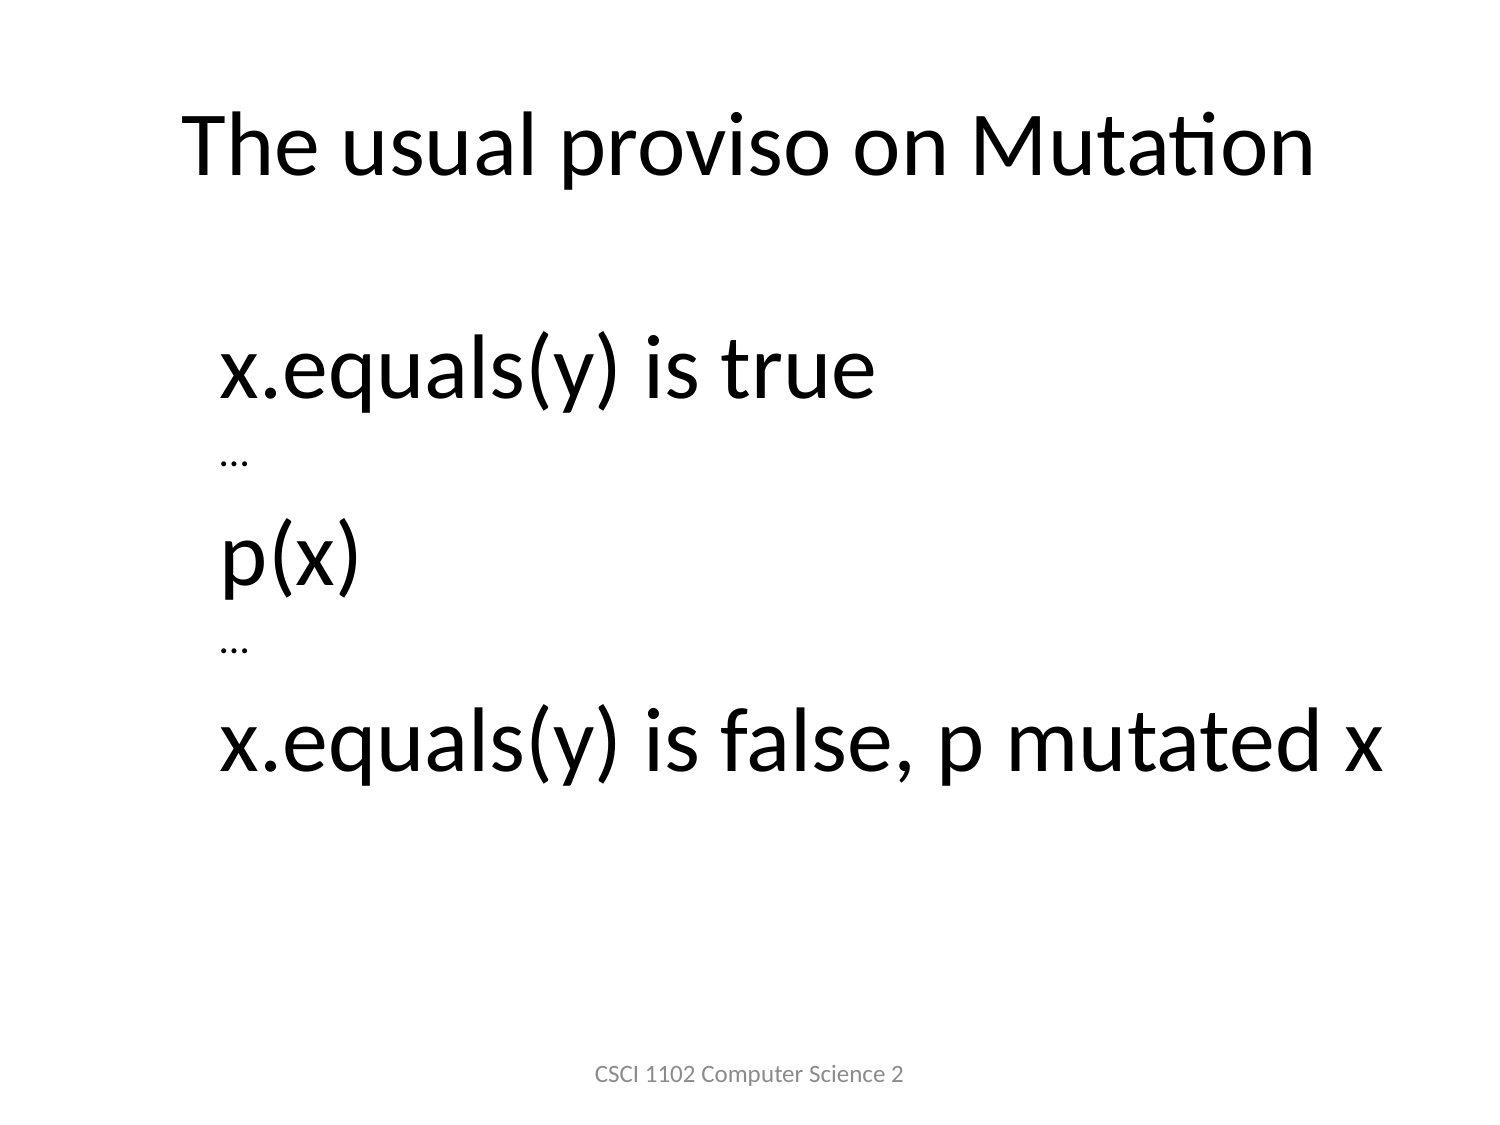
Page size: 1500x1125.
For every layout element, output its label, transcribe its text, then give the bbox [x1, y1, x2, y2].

title The usual proviso on Mutation [75, 45, 1425, 233]
footer CSCI 1102 Computer Science 2 [512, 1042, 988, 1103]
list x.equals(y) is true … p(x) … x.equals(y) is false, p mutated x [205, 298, 1416, 866]
